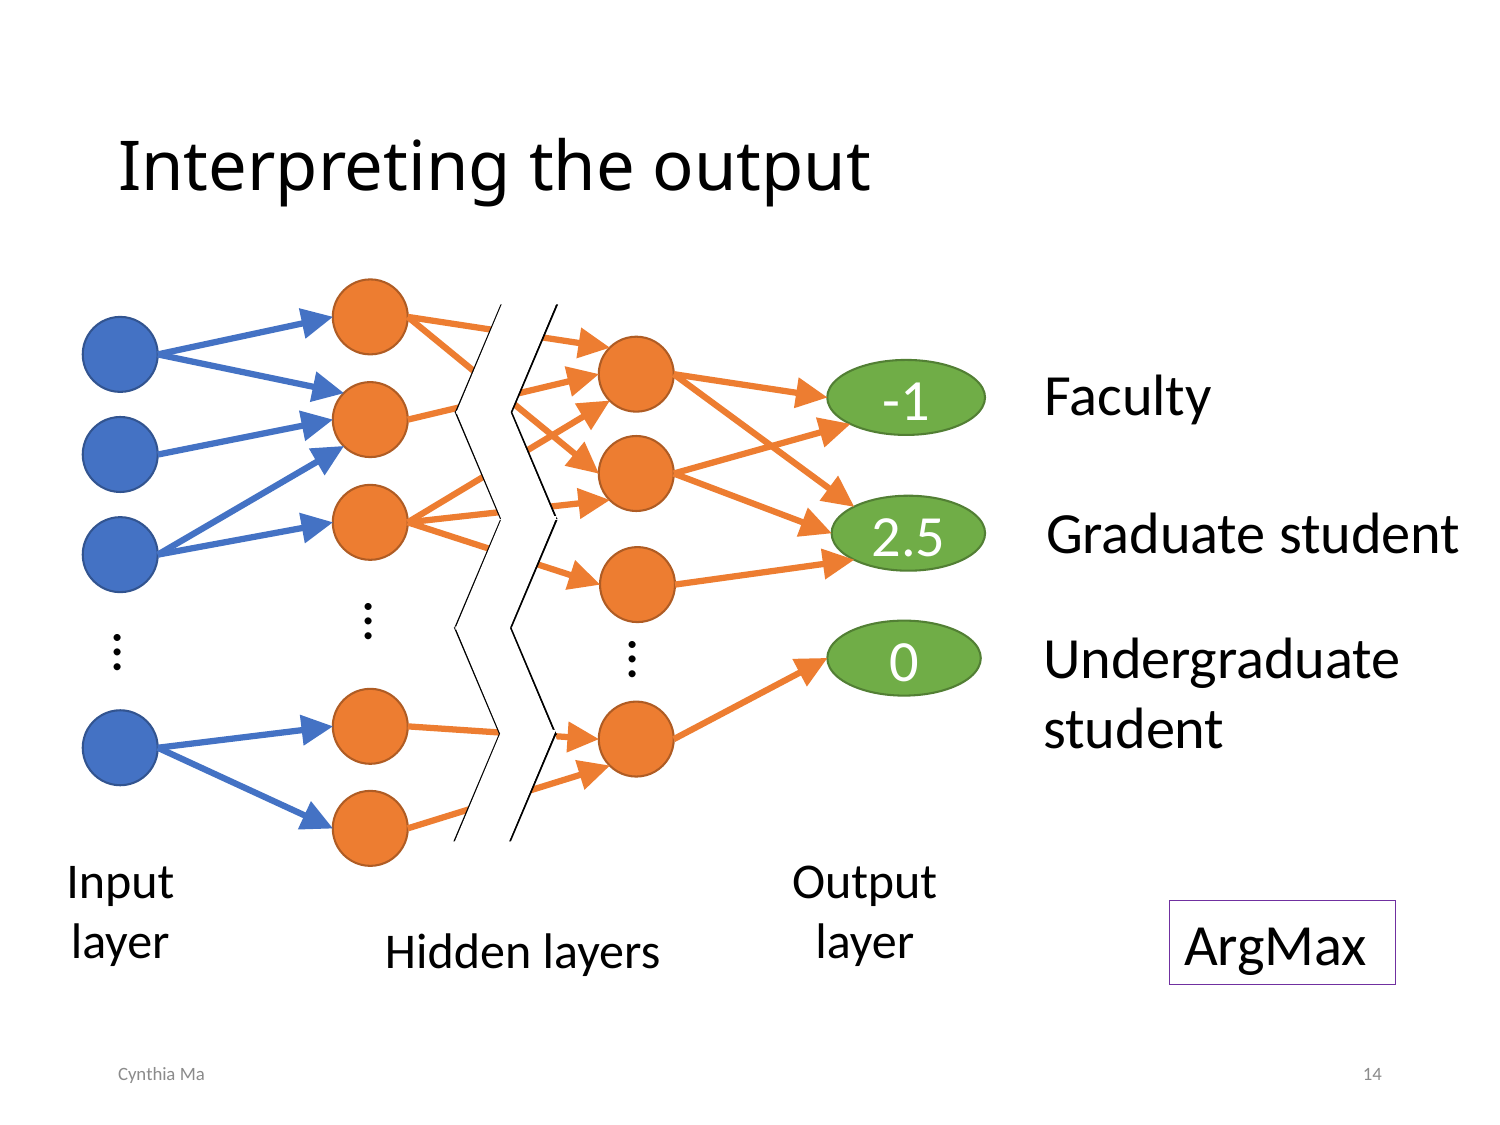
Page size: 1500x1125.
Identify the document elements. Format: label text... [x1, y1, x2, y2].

title Interpreting the output [103, 59, 1397, 278]
slide_number Cynthia Ma [103, 1042, 441, 1103]
text_box Graduate student [1031, 488, 1476, 573]
text_box Faculty [1029, 350, 1227, 435]
slide_number 14 [1059, 1042, 1397, 1103]
text_box Undergraduate student [1028, 612, 1479, 768]
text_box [0, 279, 986, 987]
text_box ArgMax [1169, 900, 1396, 985]
